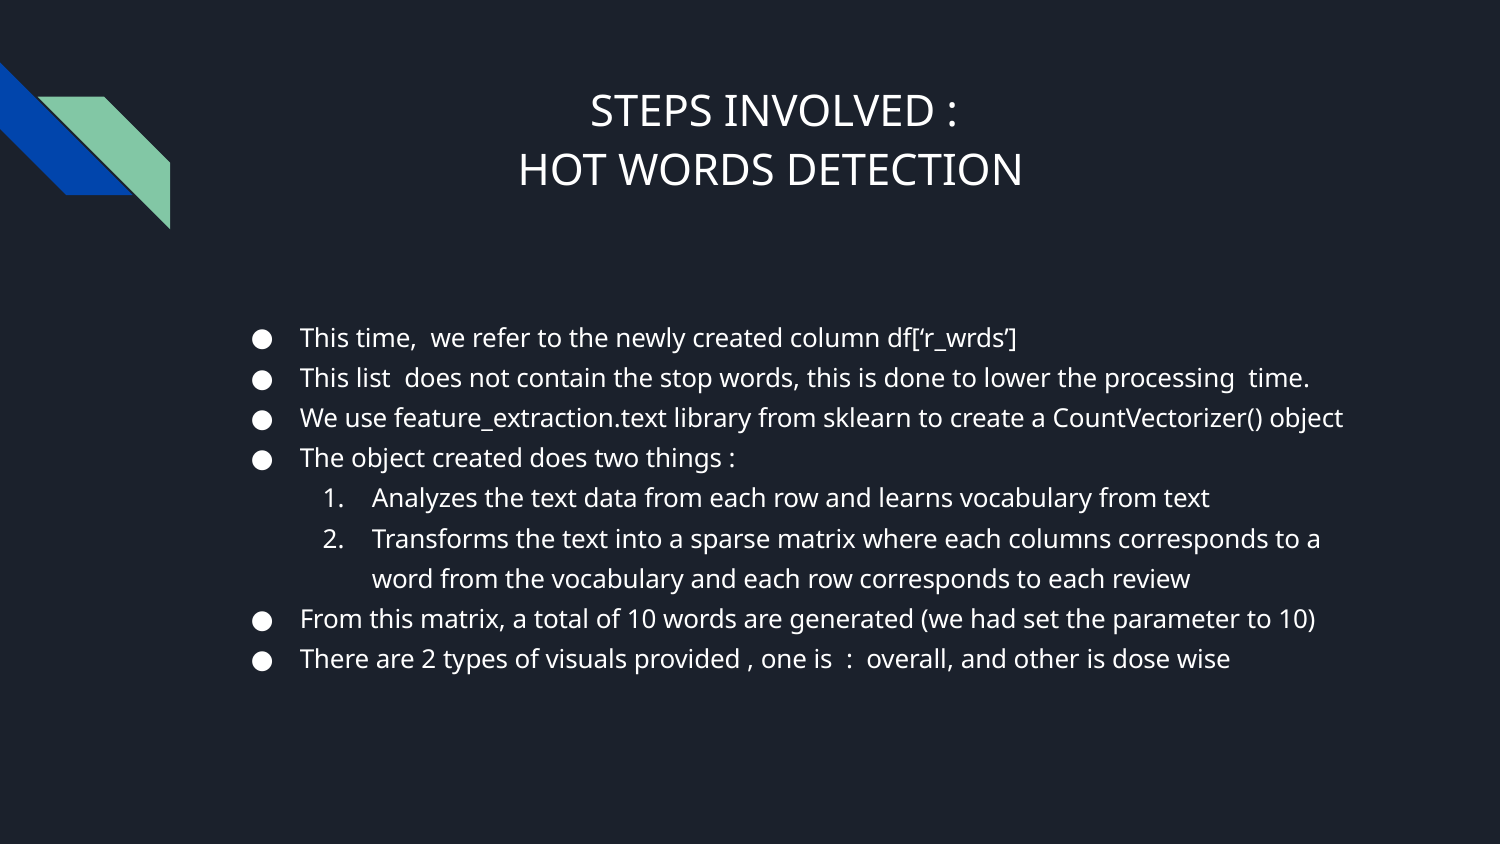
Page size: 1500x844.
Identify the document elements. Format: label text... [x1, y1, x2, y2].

list This time, we refer to the newly created column df[‘r_wrds’] This list does not contain the stop words, this is done to lower the processing time. We use feature_extraction.text library from sklearn to create a CountVectorizer() object The object created does two things : Analyzes the text data from each row and learns vocabulary from text Transforms the text into a sparse matrix where each columns corresponds to a word from the vocabulary and each row corresponds to each review From this matrix, a total of 10 words are generated (we had set the parameter to 10) There are 2 types of visuals provided , one is : overall, and other is dose wise [212, 299, 1368, 735]
title STEPS INVOLVED : HOT WORDS DETECTION [212, 64, 1368, 215]
